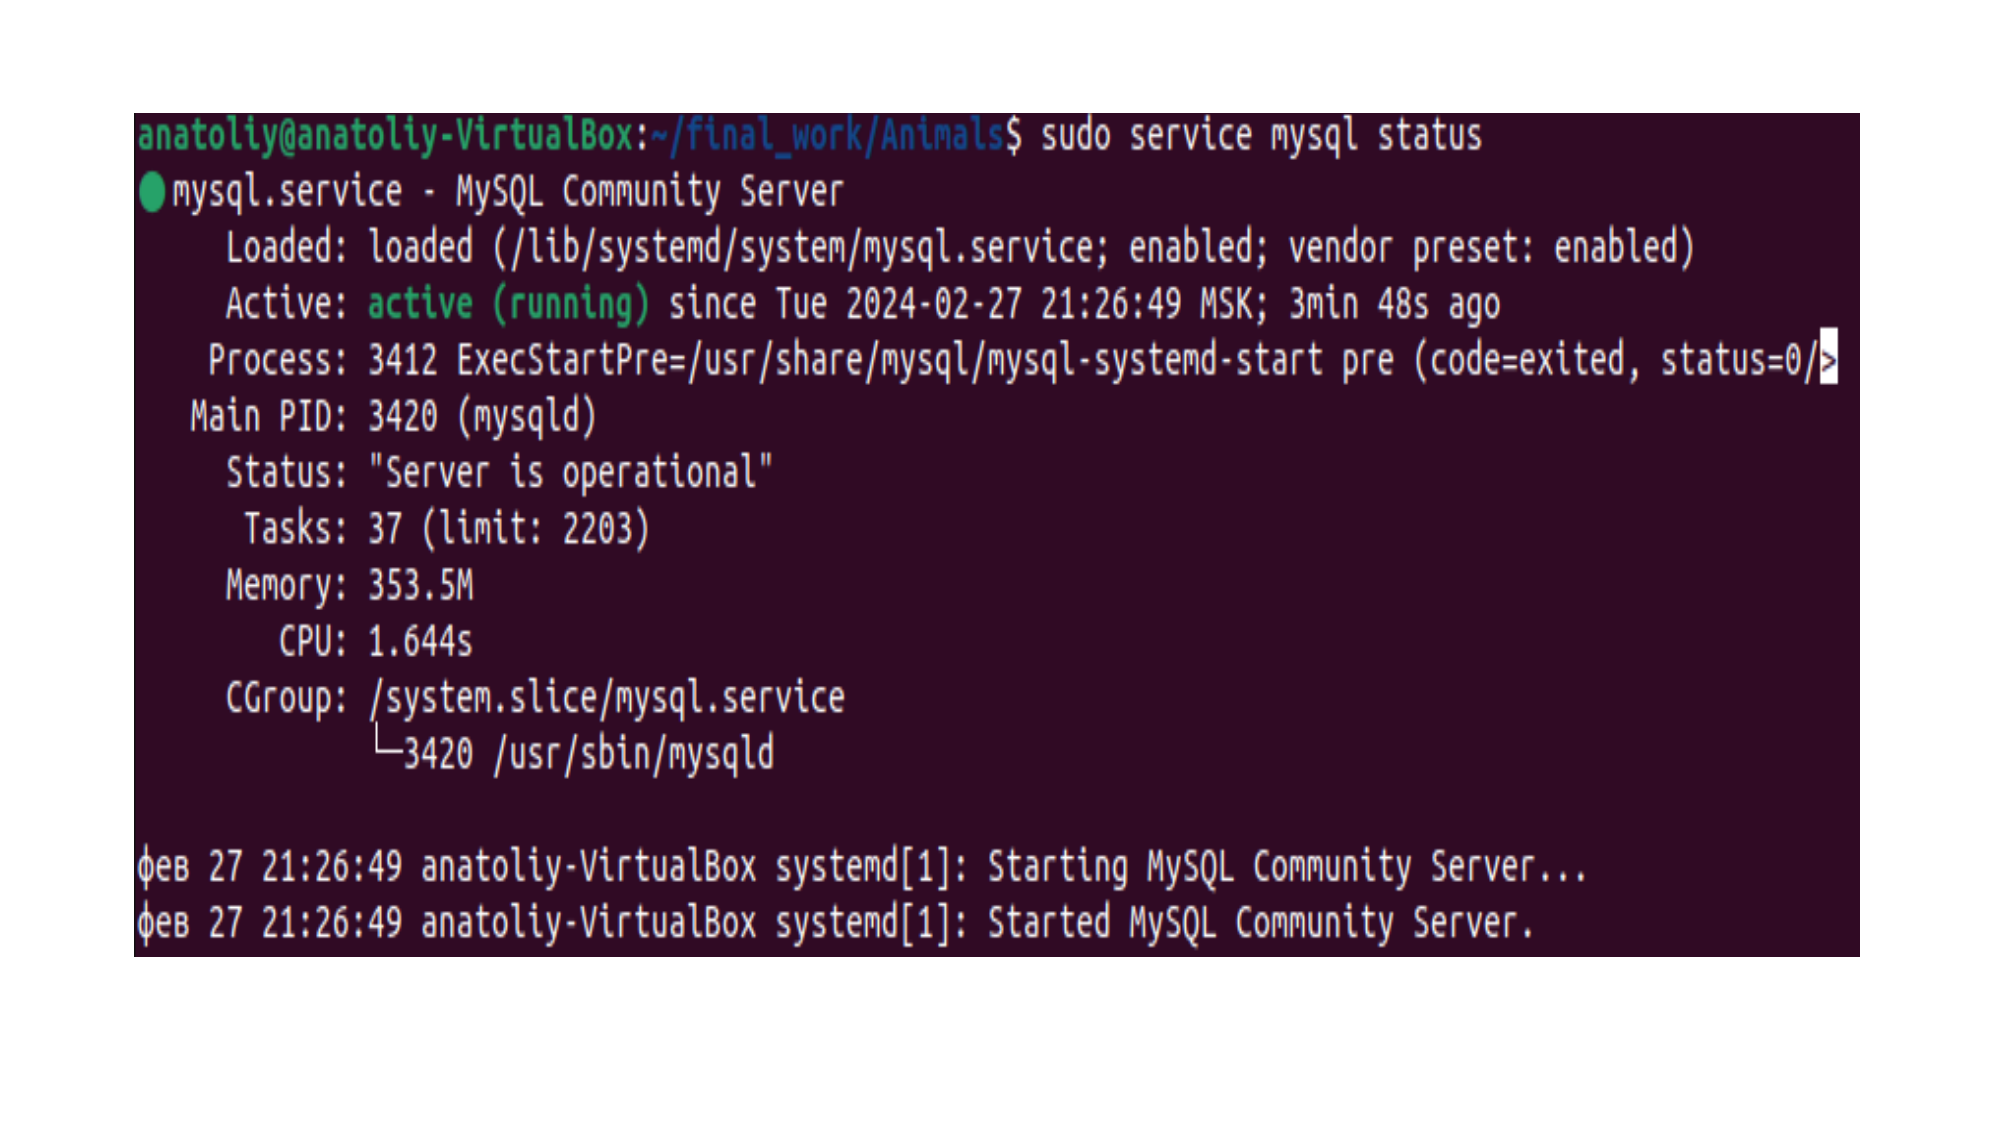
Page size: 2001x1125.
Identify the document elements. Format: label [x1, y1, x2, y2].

picture [134, 113, 1860, 957]
